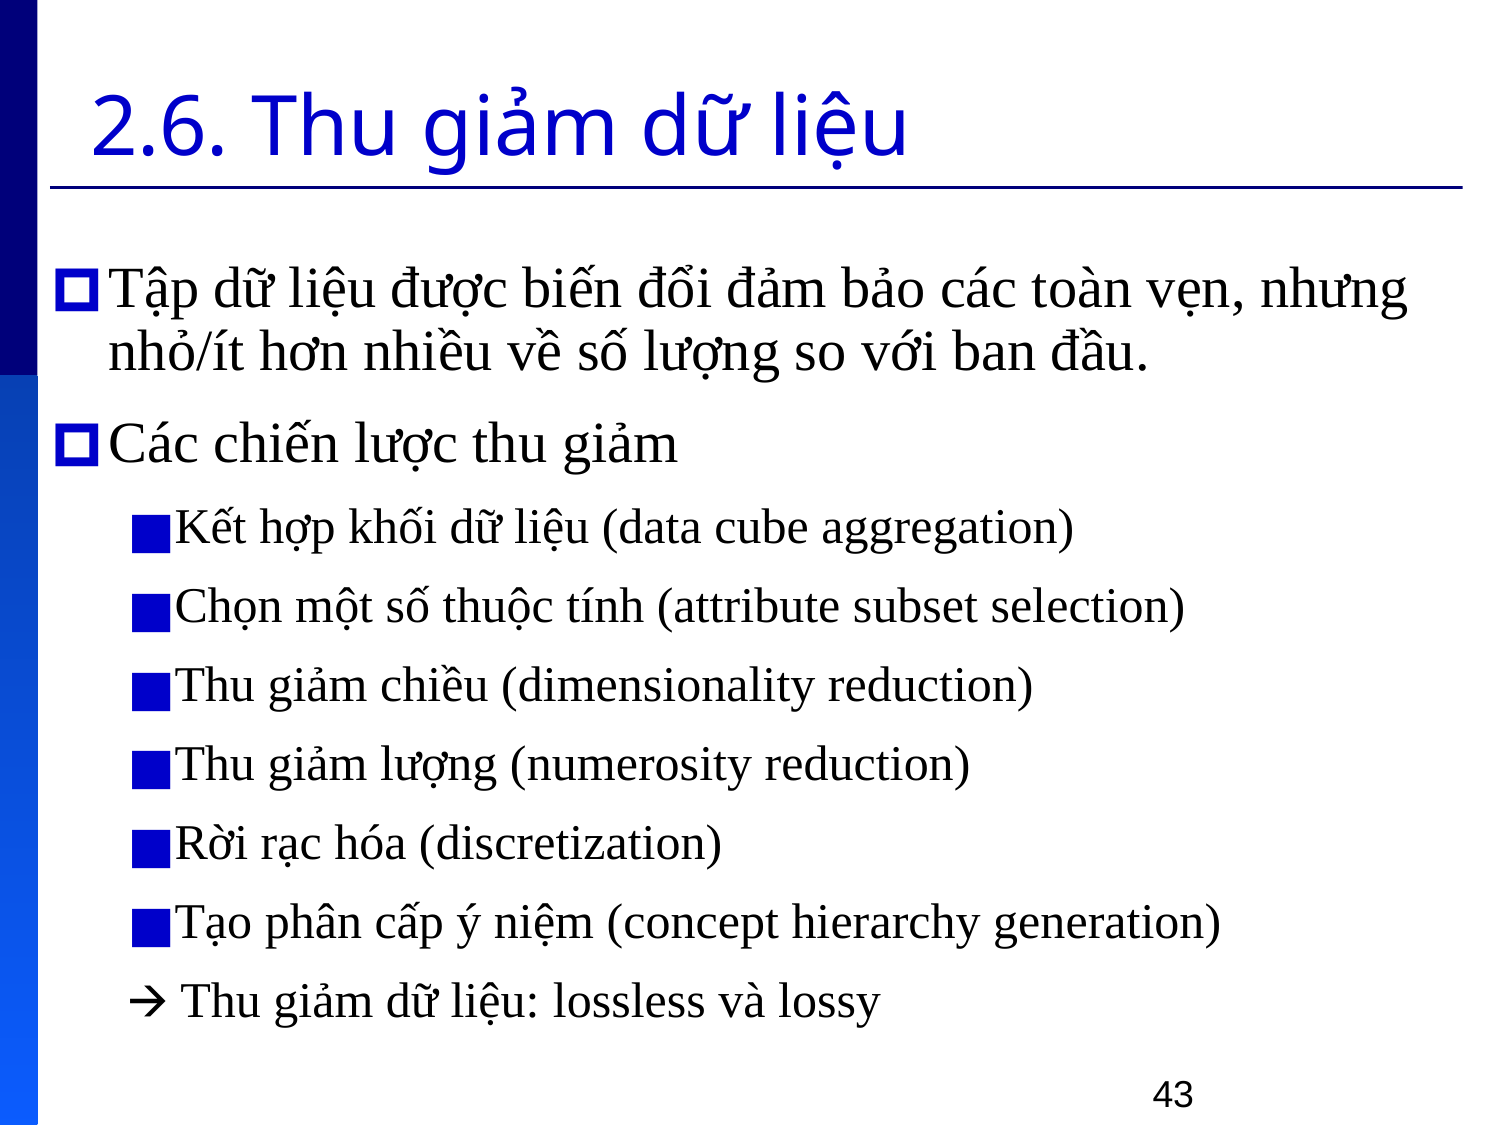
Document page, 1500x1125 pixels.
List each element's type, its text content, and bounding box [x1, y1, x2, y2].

list Tập dữ liệu được biến đổi đảm bảo các toàn vẹn, nhưng nhỏ/ít hơn nhiều về số lượng so với ban đầu. Các chiến lược thu giảm Kết hợp khối dữ liệu (data cube aggregation) Chọn một số thuộc tính (attribute subset selection) Thu giảm chiều (dimensionality reduction) Thu giảm lượng (numerosity reduction) Rời rạc hóa (discretization) Tạo phân cấp ý niệm (concept hierarchy generation) 🡪 Thu giảm dữ liệu: lossless và lossy [37, 249, 1488, 1113]
title 2.6. Thu giảm dữ liệu [75, 12, 1475, 180]
